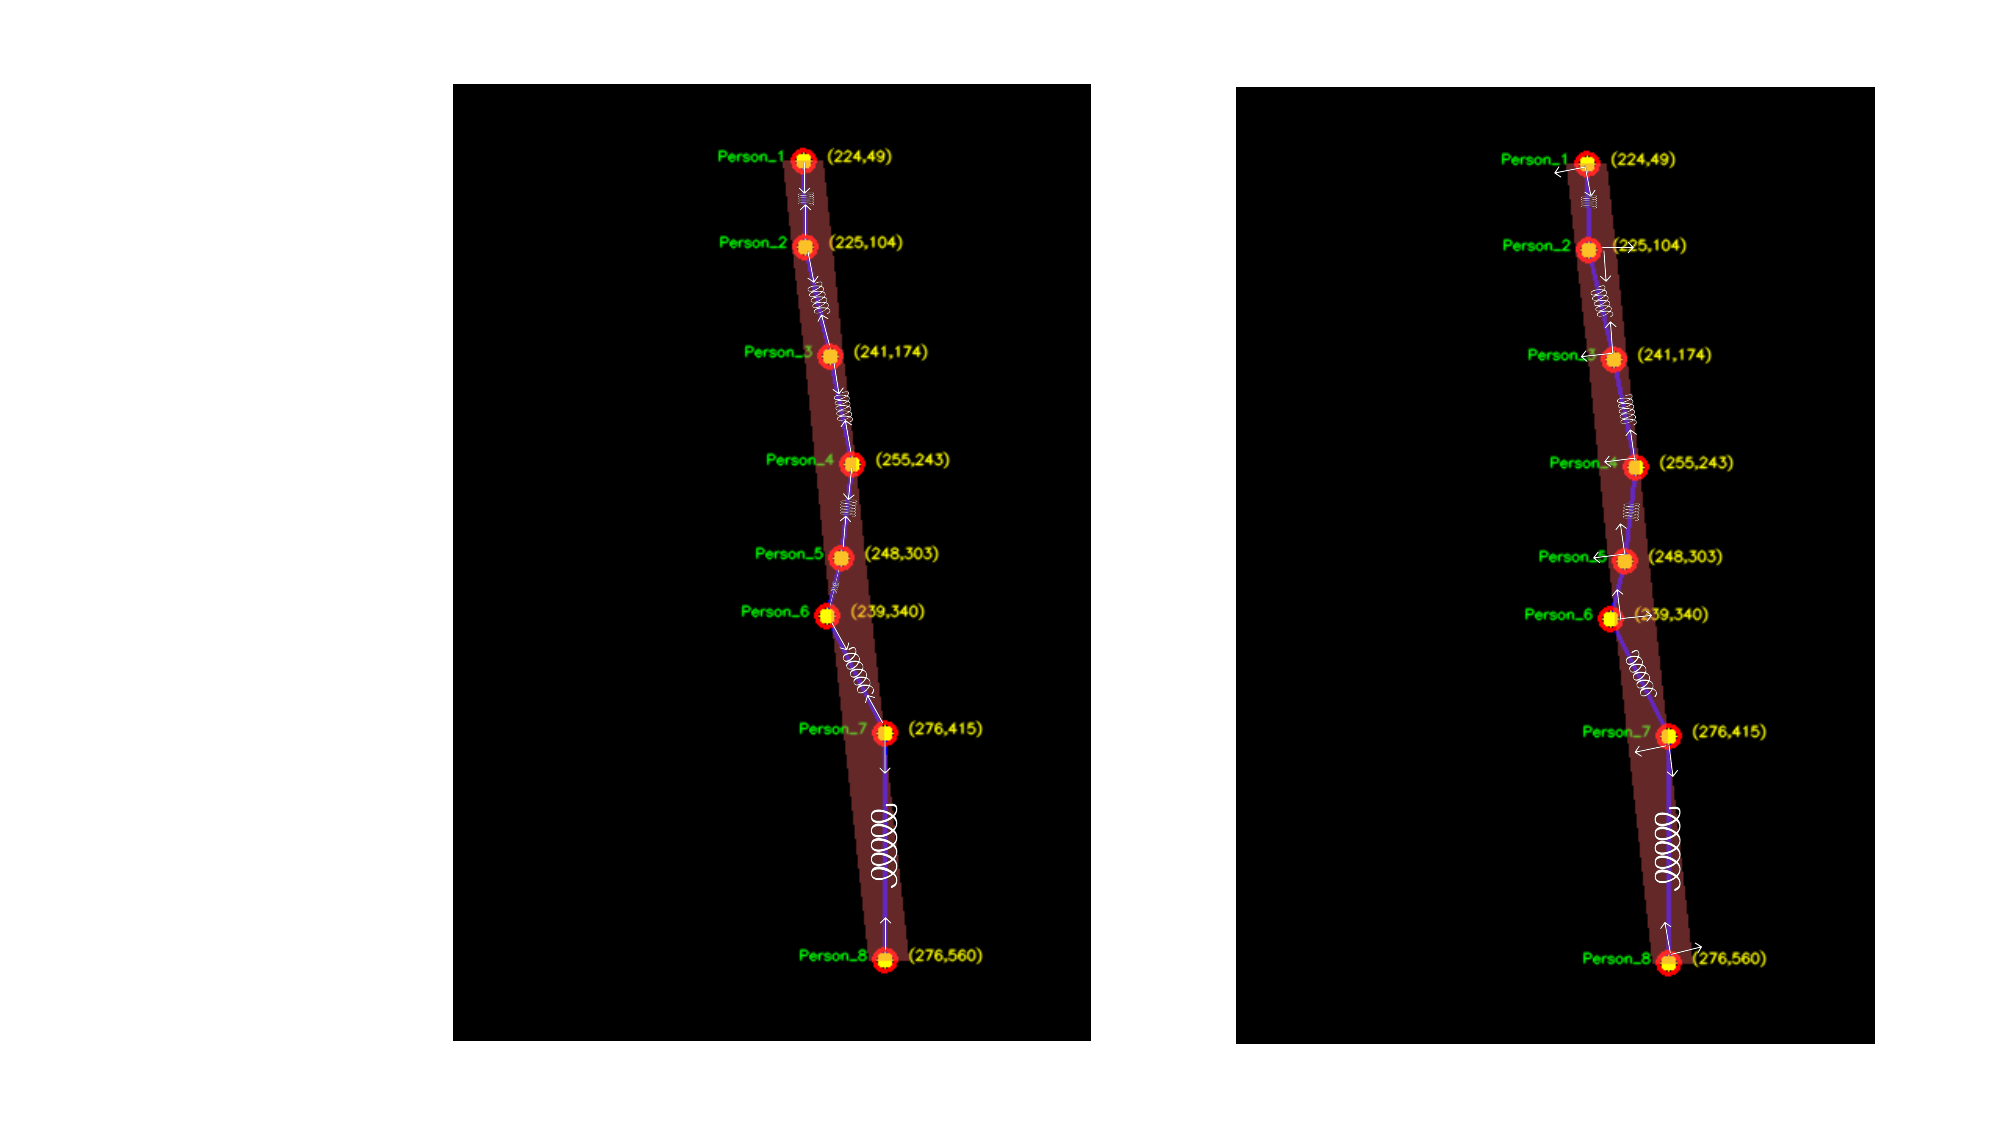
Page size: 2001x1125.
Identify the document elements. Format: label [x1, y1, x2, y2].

picture [453, 84, 1091, 1041]
picture [1236, 87, 1875, 1044]
